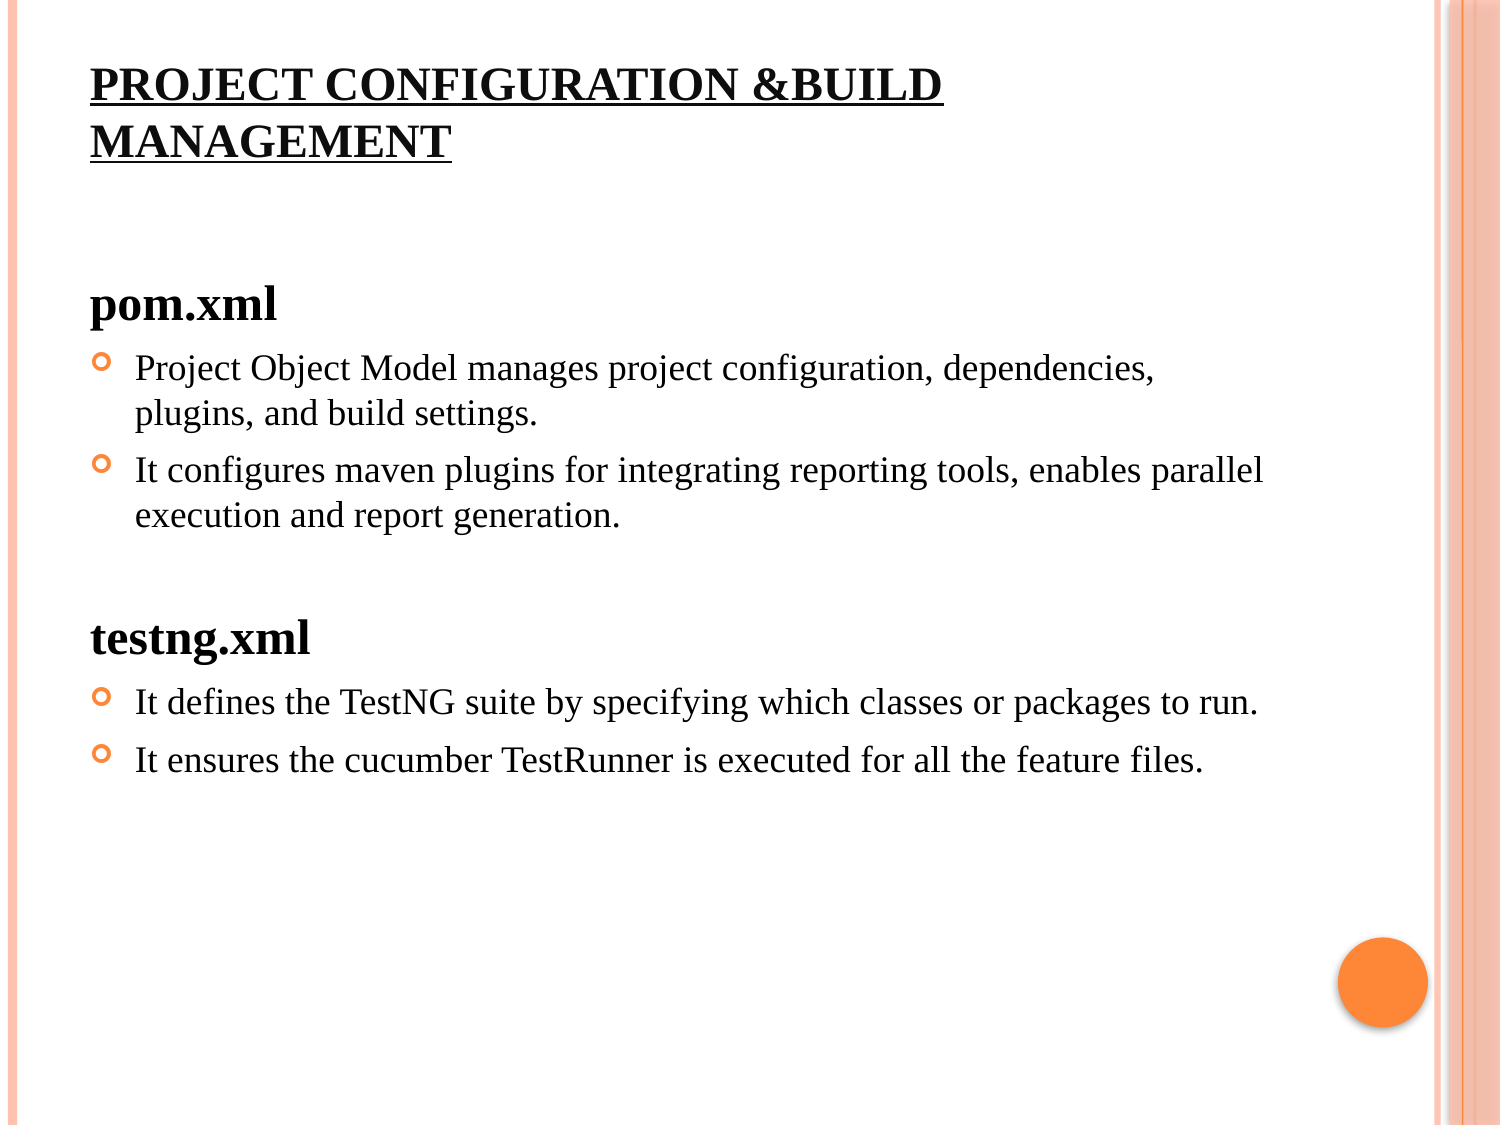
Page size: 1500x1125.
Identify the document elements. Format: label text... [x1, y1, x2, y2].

list pom.xml Project Object Model manages project configuration, dependencies, plugins, and build settings. It configures maven plugins for integrating reporting tools, enables parallel execution and report generation. testng.xml It defines the TestNG suite by specifying which classes or packages to run. It ensures the cucumber TestRunner is executed for all the feature files. [75, 262, 1300, 1062]
title project configuration &build management [75, 45, 1300, 233]
